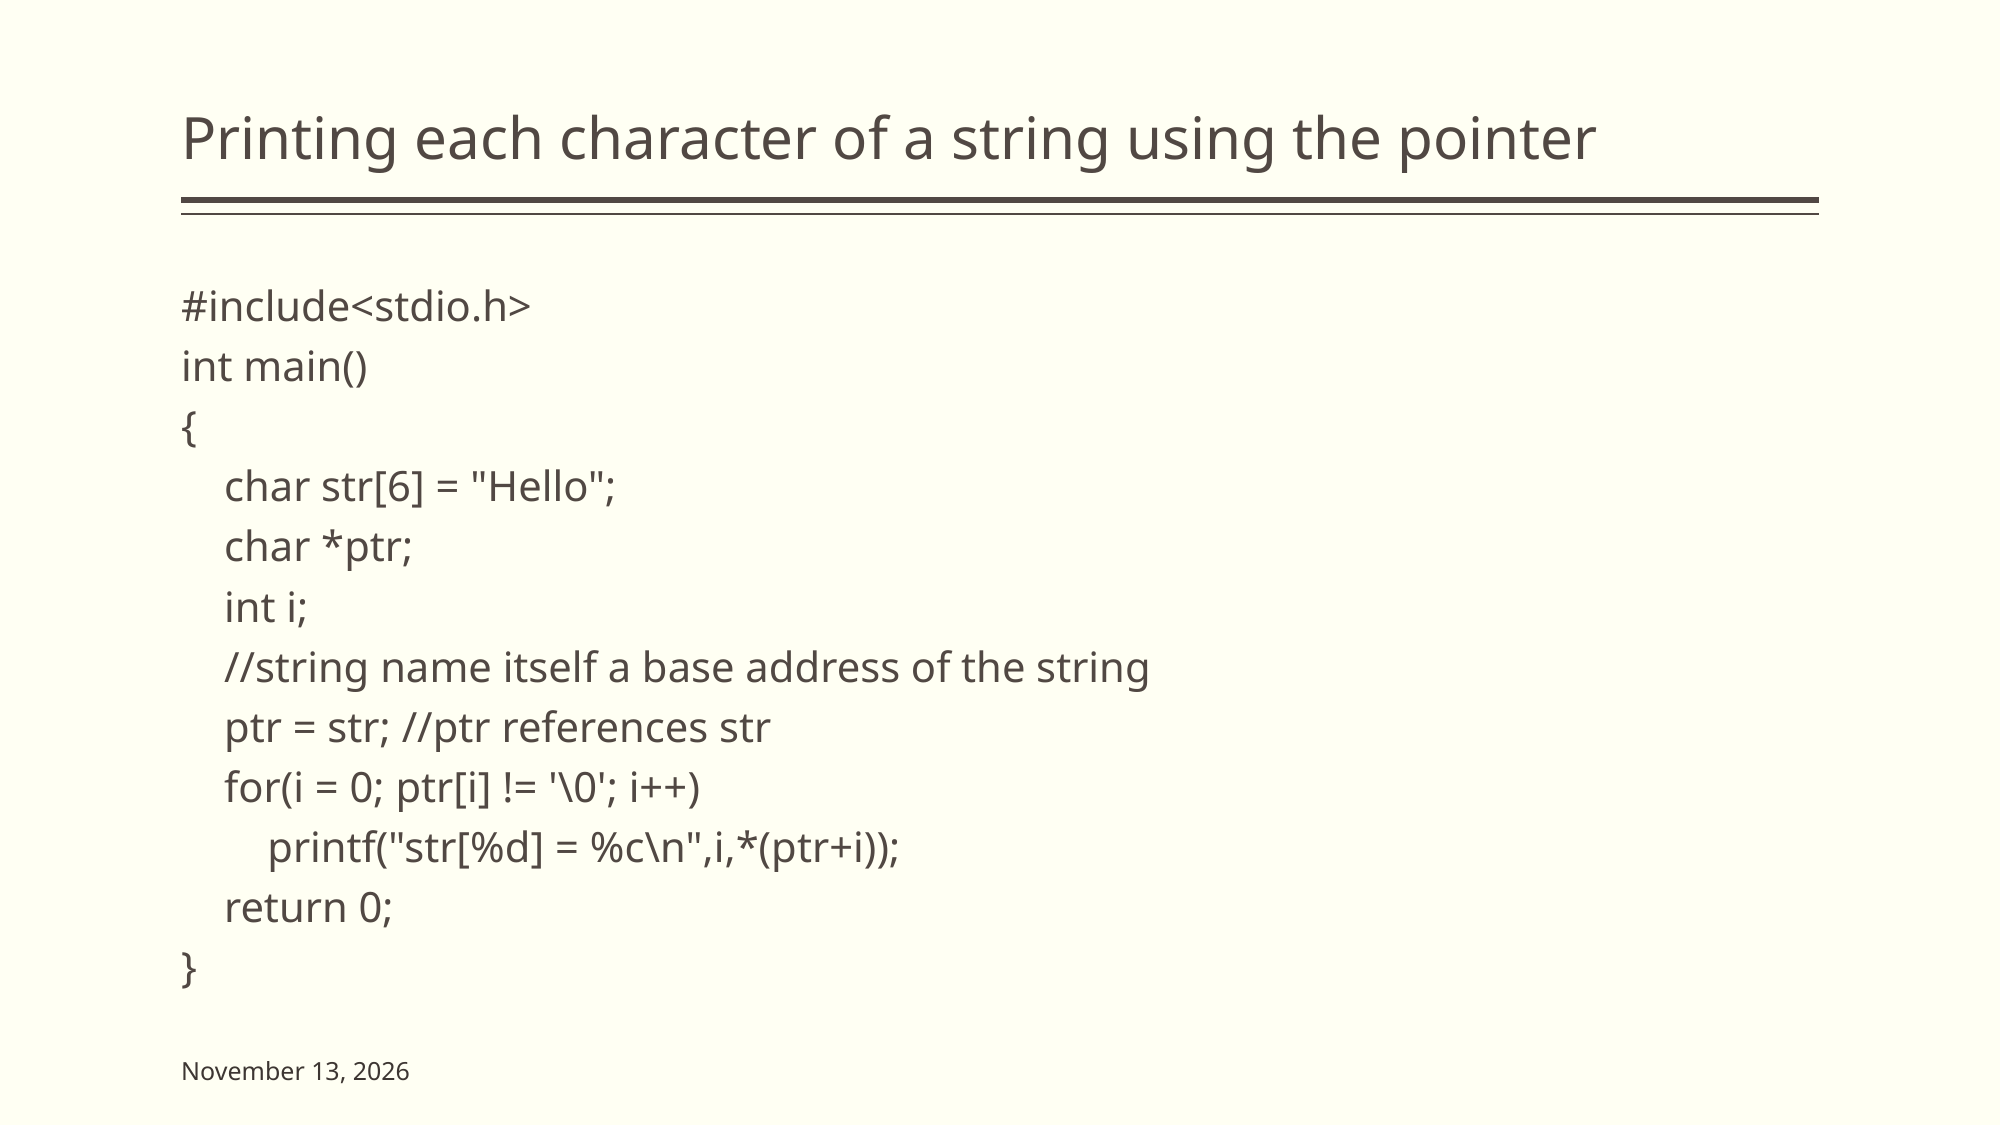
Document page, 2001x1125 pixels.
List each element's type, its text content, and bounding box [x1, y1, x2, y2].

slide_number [181, 1042, 482, 1103]
list #include<stdio.h> int main() { char str[6] = "Hello"; char *ptr; int i; //string name itself a base address of the string ptr = str; //ptr references str for(i = 0; ptr[i] != '\0'; i++) printf("str[%d] = %c\n",i,*(ptr+i)); return 0; } [181, 262, 1819, 1013]
title Printing each character of a string using the pointer [181, 0, 1819, 180]
